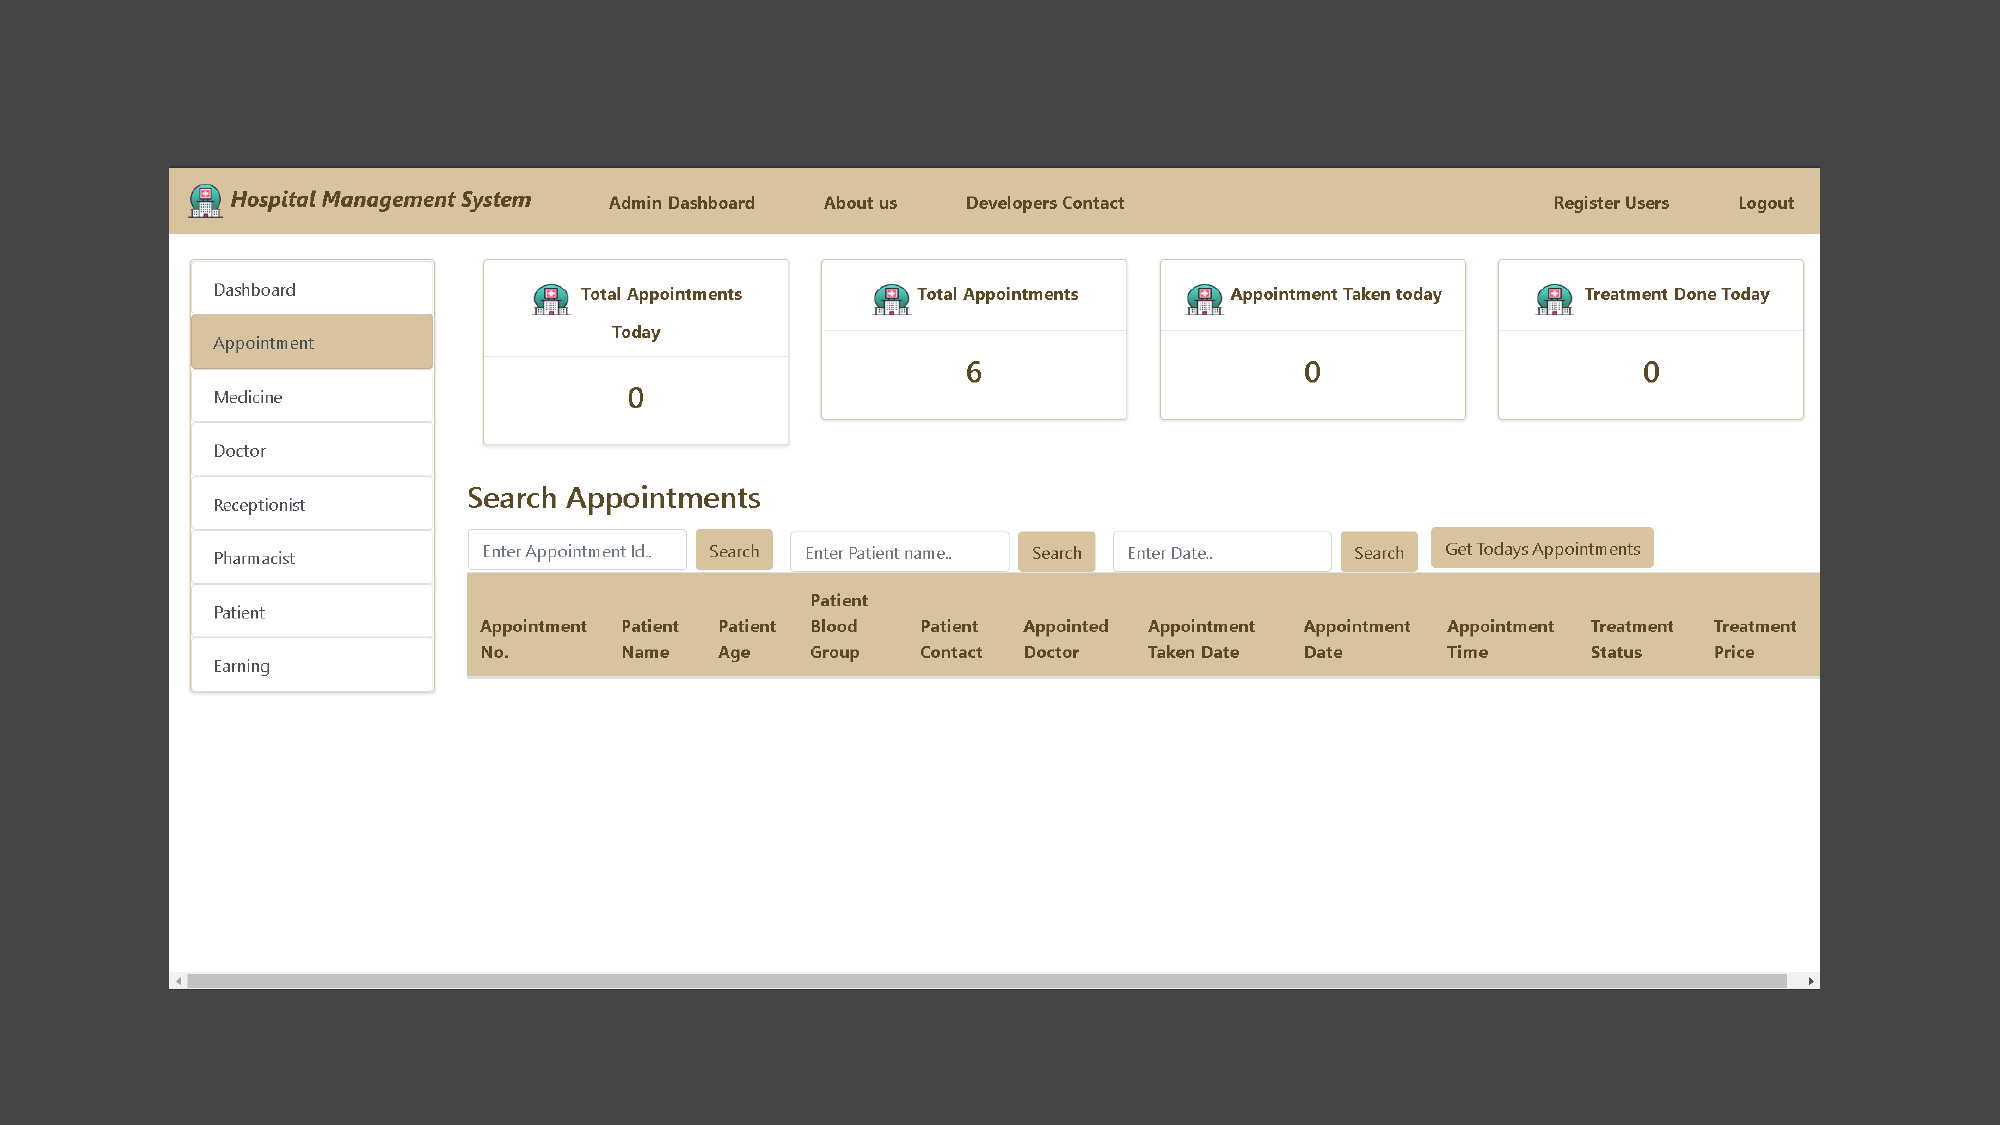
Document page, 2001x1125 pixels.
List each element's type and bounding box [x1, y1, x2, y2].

picture [168, 166, 1820, 990]
